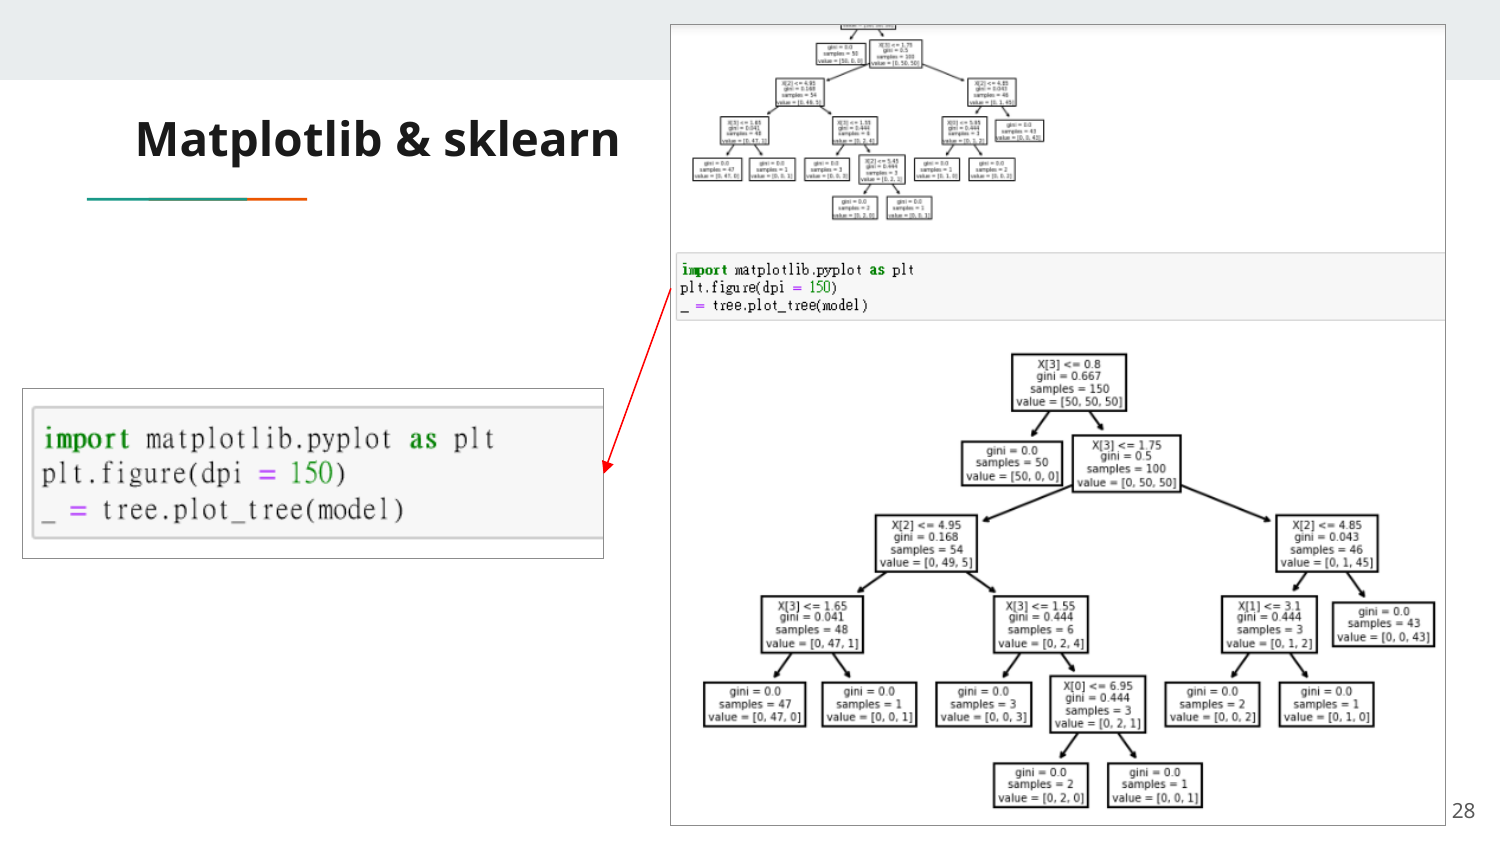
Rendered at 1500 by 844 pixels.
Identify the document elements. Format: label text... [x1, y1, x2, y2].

picture [22, 388, 604, 560]
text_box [603, 288, 672, 475]
slide_number 28 [1400, 779, 1491, 844]
picture [670, 24, 1446, 827]
title Matplotlib & sklearn [119, 93, 665, 182]
